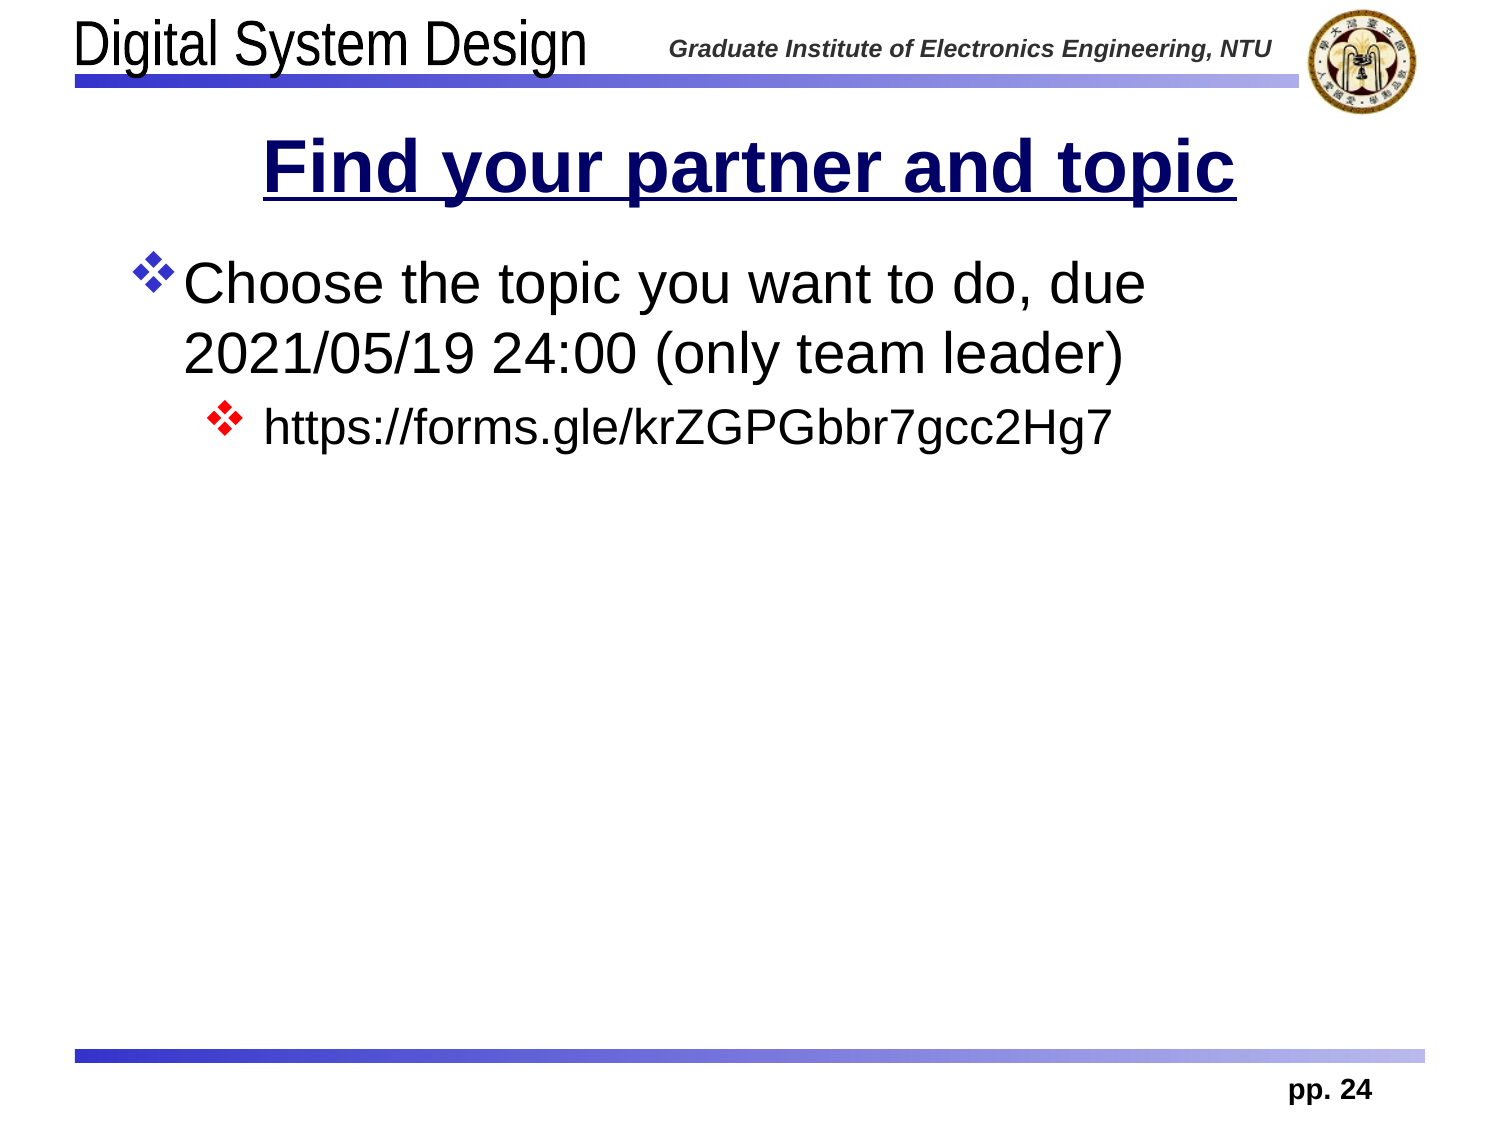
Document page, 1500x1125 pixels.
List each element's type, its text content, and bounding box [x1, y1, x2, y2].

slide_number pp. 24 [1074, 1062, 1388, 1101]
list Choose the topic you want to do, due 2021/05/19 24:00 (only team leader) https://forms.gle/krZGPGbbr7gcc2Hg7 [112, 237, 1388, 1050]
picture [1299, 0, 1428, 125]
title Find your partner and topic [112, 99, 1388, 226]
